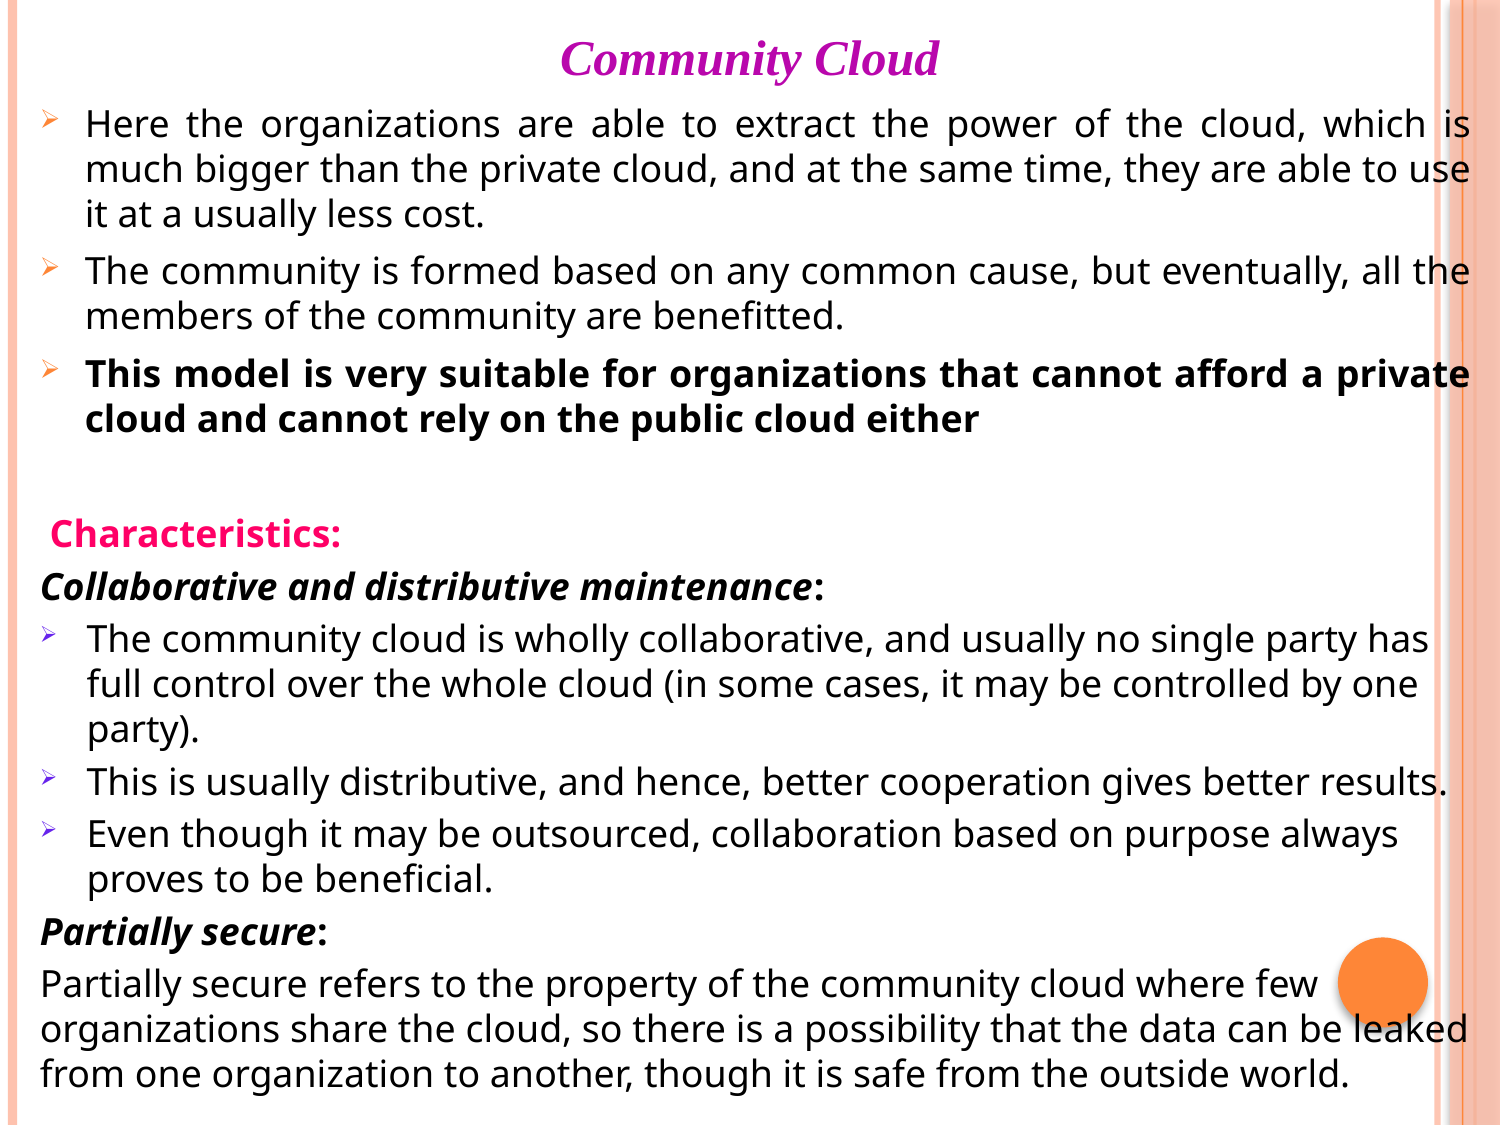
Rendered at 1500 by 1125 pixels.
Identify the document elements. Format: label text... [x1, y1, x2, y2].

list Here the organizations are able to extract the power of the cloud, which is much bigger than the private cloud, and at the same time, they are able to use it at a usually less cost. The community is formed based on any common cause, but eventually, all the members of the community are benefitted. This model is very suitable for organizations that cannot afford a private cloud and cannot rely on the public cloud either Characteristics: Collaborative and distributive maintenance: The community cloud is wholly collaborative, and usually no single party has full control over the whole cloud (in some cases, it may be controlled by one party). This is usually distributive, and hence, better cooperation gives better results. Even though it may be outsourced, collaboration based on purpose always proves to be beneficial. Partially secure: Partially secure refers to the property of the community cloud where few organizations share the cloud, so there is a possibility that the data can be leaked from one organization to another, though it is safe from the outside world. [24, 92, 1488, 1125]
title Community Cloud [137, 12, 1363, 92]
